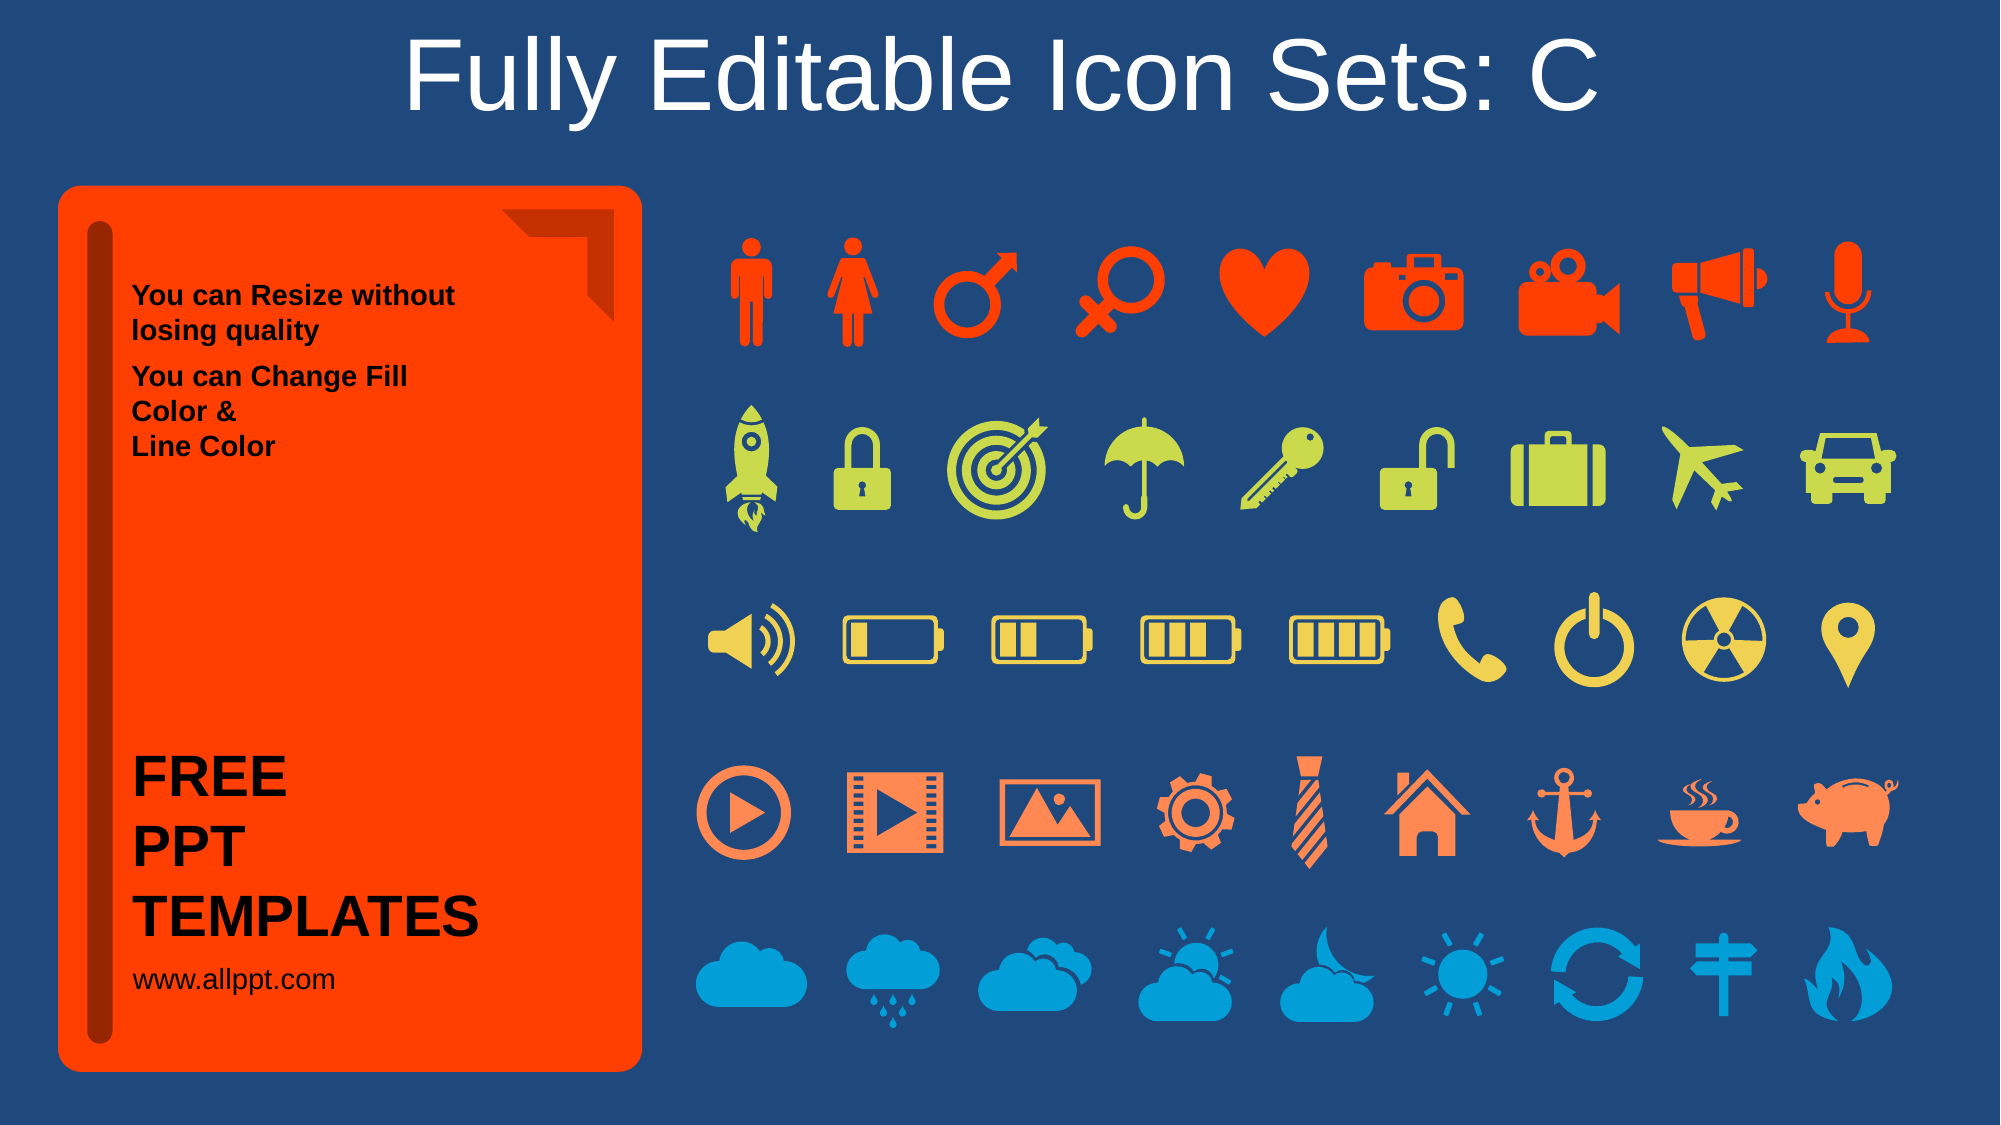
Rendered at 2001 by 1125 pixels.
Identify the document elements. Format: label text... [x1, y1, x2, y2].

text_box [1204, 926, 1217, 941]
text_box [1436, 596, 1508, 683]
text_box [1103, 416, 1186, 521]
text_box [932, 251, 1019, 340]
list Fully Editable Icon Sets: C [53, 20, 1952, 140]
text_box [1655, 777, 1744, 848]
text_box [1290, 755, 1329, 871]
text_box [845, 933, 941, 1007]
text_box [1139, 614, 1243, 666]
text_box [724, 403, 779, 534]
text_box [1422, 984, 1439, 998]
text_box [1823, 289, 1873, 344]
text_box [1218, 247, 1311, 339]
text_box [695, 764, 793, 861]
text_box [888, 1014, 898, 1030]
text_box [1137, 941, 1233, 1023]
text_box [1820, 601, 1876, 691]
text_box [1553, 590, 1636, 689]
text_box [832, 425, 892, 511]
text_box [946, 415, 1051, 521]
text_box [1486, 984, 1503, 998]
text_box [1420, 955, 1437, 967]
text_box [1802, 926, 1894, 1023]
text_box [826, 236, 880, 349]
text_box [1680, 596, 1768, 683]
text_box [1074, 245, 1166, 339]
text_box [707, 611, 753, 671]
text_box [977, 936, 1093, 1012]
text_box [1176, 926, 1188, 941]
text_box [990, 614, 1094, 666]
text_box [1288, 614, 1392, 666]
text_box [729, 236, 774, 348]
text_box [1471, 1000, 1484, 1018]
text_box [1488, 955, 1506, 967]
text_box [1688, 931, 1759, 1018]
text_box [768, 601, 796, 678]
text_box [757, 623, 772, 658]
text_box [841, 614, 945, 666]
text_box [1442, 1000, 1454, 1018]
text_box [1796, 777, 1900, 848]
text_box [763, 612, 784, 668]
text_box [1437, 948, 1489, 1000]
text_box [999, 778, 1102, 847]
text_box [694, 940, 809, 1008]
text_box [1671, 247, 1769, 342]
text_box [846, 771, 944, 854]
text_box [1155, 771, 1236, 854]
text_box [1524, 766, 1604, 859]
text_box [1509, 443, 1525, 508]
text_box [1363, 252, 1465, 332]
text_box [1517, 247, 1621, 337]
text_box [1219, 947, 1235, 959]
text_box [878, 1002, 889, 1018]
text_box [1279, 923, 1378, 1023]
text_box [1798, 432, 1898, 505]
text_box [1591, 443, 1607, 508]
text_box [1660, 425, 1747, 513]
text_box [1527, 429, 1589, 508]
text_box [1553, 975, 1645, 1023]
text_box [1440, 931, 1454, 948]
text_box [1378, 425, 1456, 511]
text_box [1549, 926, 1641, 974]
text_box [1239, 426, 1325, 511]
text_box [1381, 766, 1474, 857]
text_box [1833, 240, 1863, 306]
text_box [897, 1002, 908, 1018]
text_box [1472, 931, 1485, 948]
